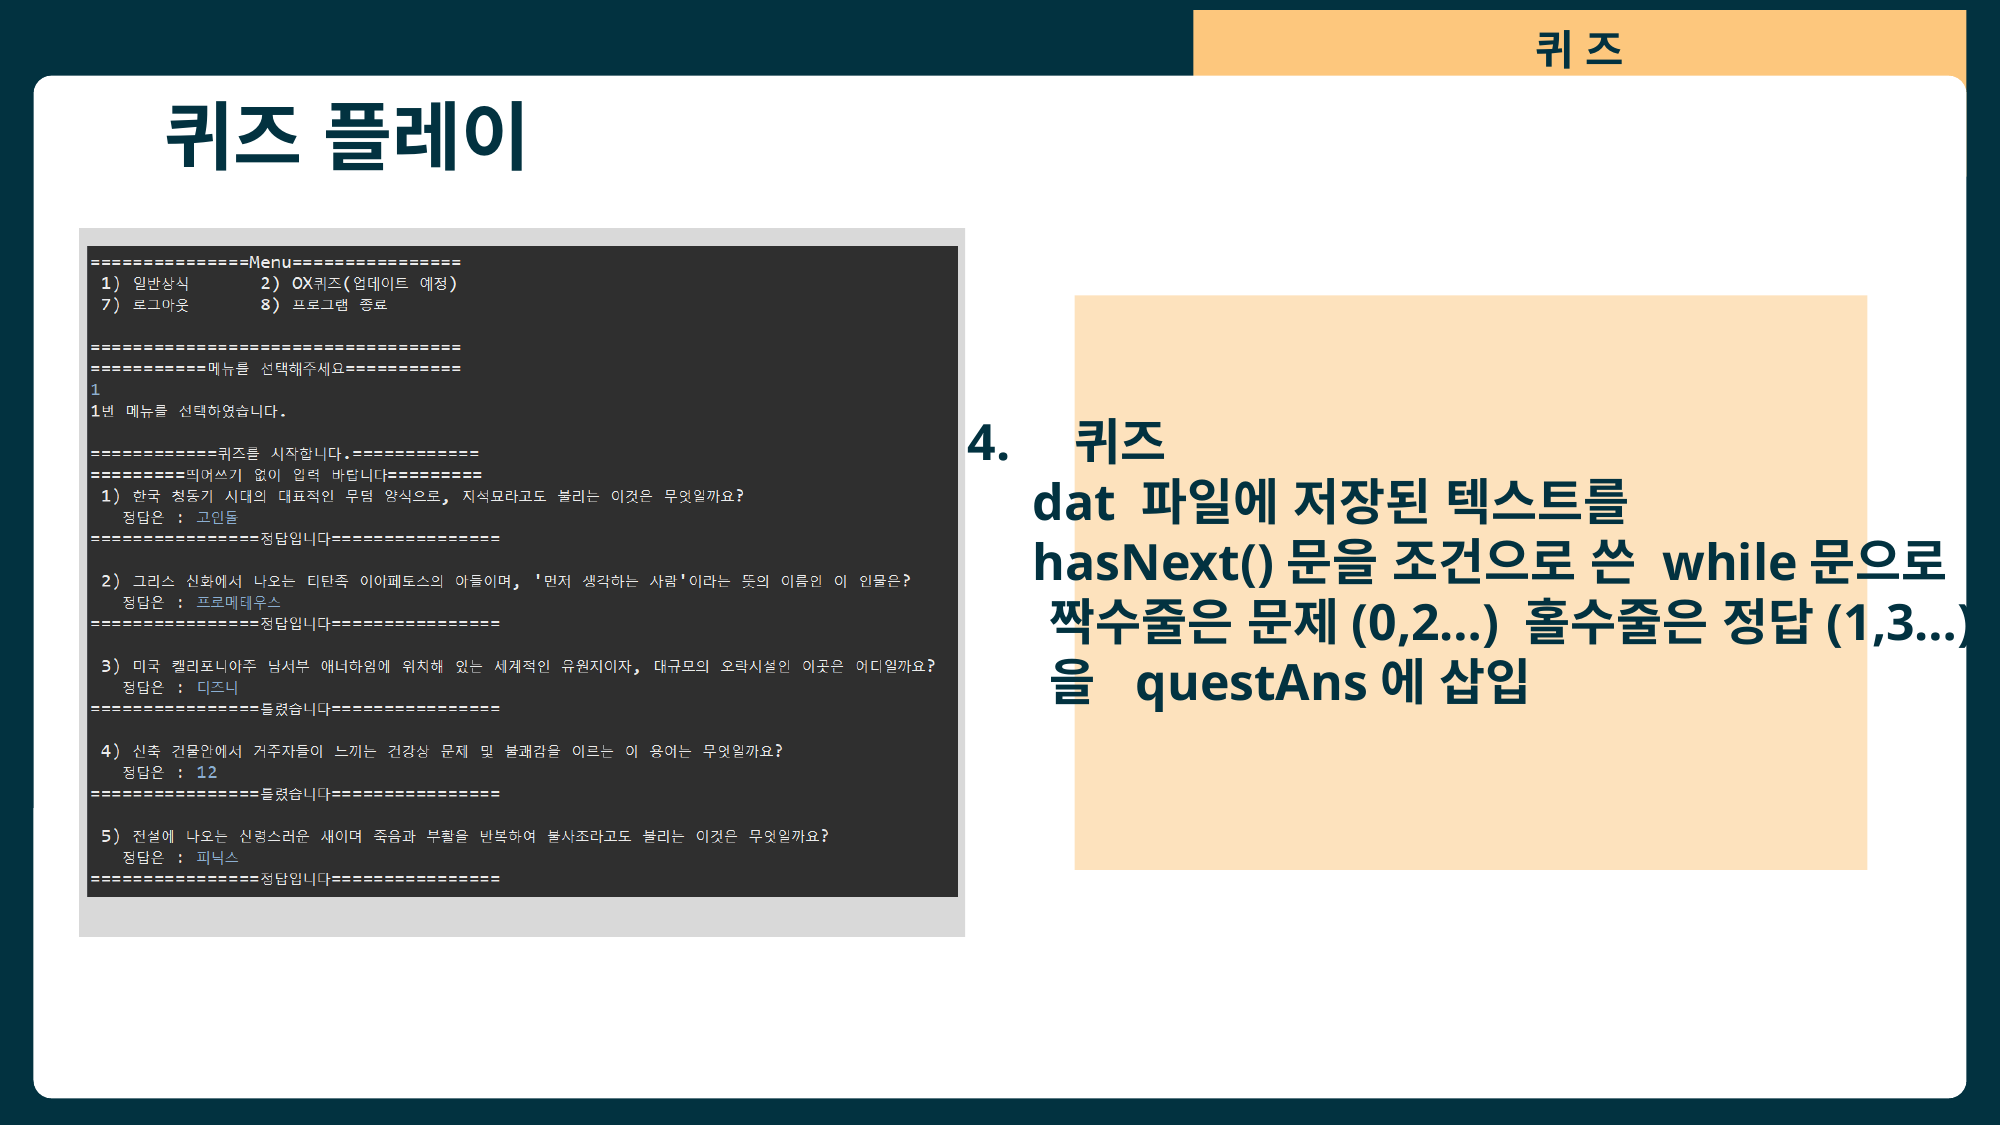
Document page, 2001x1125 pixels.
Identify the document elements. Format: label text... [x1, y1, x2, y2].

text_box 퀴즈 플레이 [68, 82, 546, 187]
text_box [1074, 719, 1868, 870]
picture [86, 246, 958, 897]
text_box 퀴 즈 [1520, 16, 1639, 82]
text_box 4. 퀴즈 dat 파일에 저장된 텍스트를 hasNext()문을 조건으로 쓴 while문으로 짝수줄은 문제(0,2…) 홀수줄은 정답(1,3…) 을 questAns에 삽입 [958, 403, 1990, 719]
text_box [79, 228, 966, 937]
text_box [1074, 295, 1868, 403]
